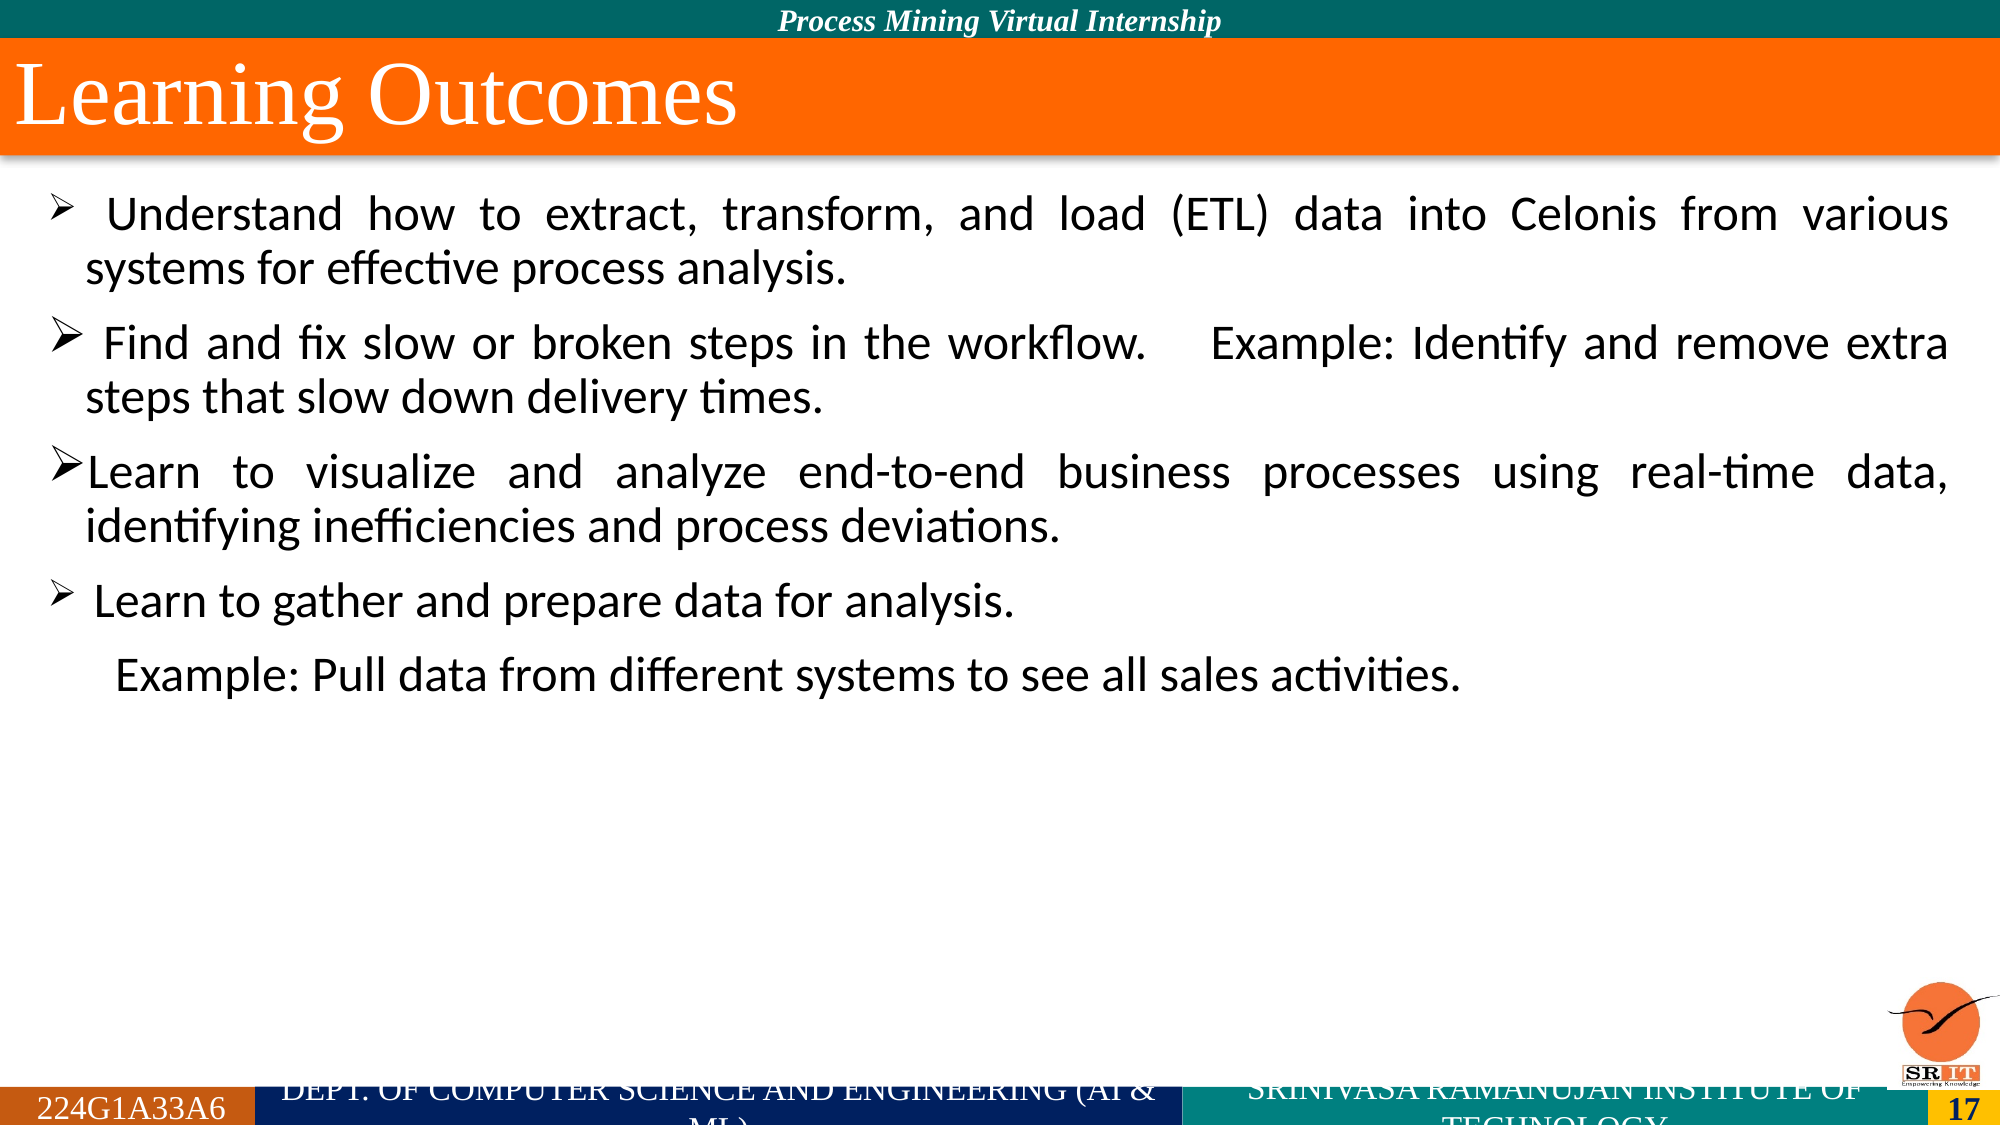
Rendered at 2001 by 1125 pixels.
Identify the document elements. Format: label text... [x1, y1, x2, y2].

list Understand how to extract, transform, and load (ETL) data into Celonis from various systems for effective process analysis. Find and fix slow or broken steps in the workflow. Example: Identify and remove extra steps that slow down delivery times. Learn to visualize and analyze end-to-end business processes using real-time data, identifying inefficiencies and process deviations. Learn to gather and prepare data for analysis. Example: Pull data from different systems to see all sales activities. [32, 179, 1965, 1065]
title Learning Outcomes [0, 38, 2000, 156]
picture [1887, 977, 2000, 1090]
